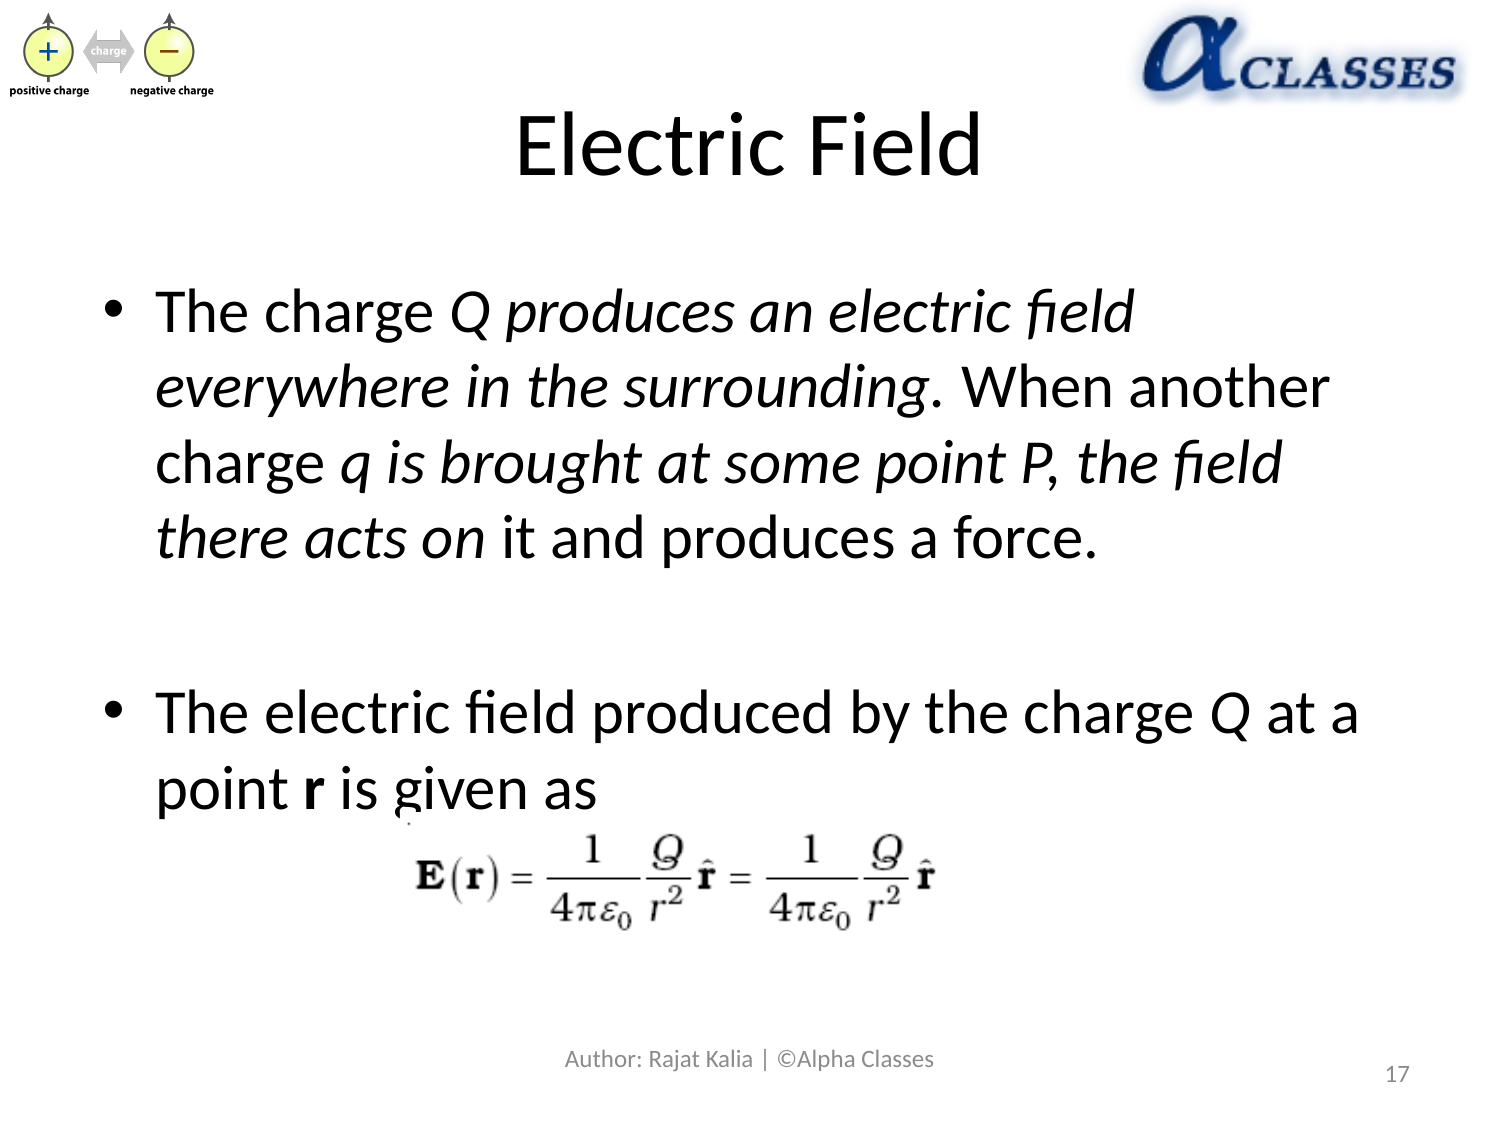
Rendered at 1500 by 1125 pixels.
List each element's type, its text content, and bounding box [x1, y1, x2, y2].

title Electric Field [75, 45, 1425, 233]
list The charge Q produces an electric field everywhere in the surrounding. When another charge q is brought at some point P, the field there acts on it and produces a force. The electric field produced by the charge Q at a point r is given as [87, 262, 1438, 1005]
picture [399, 812, 954, 942]
picture [0, 0, 219, 107]
picture [1097, 0, 1500, 126]
slide_number 17 [1074, 1042, 1425, 1103]
footer Author: Rajat Kalia | ©Alpha Classes [512, 1042, 988, 1103]
